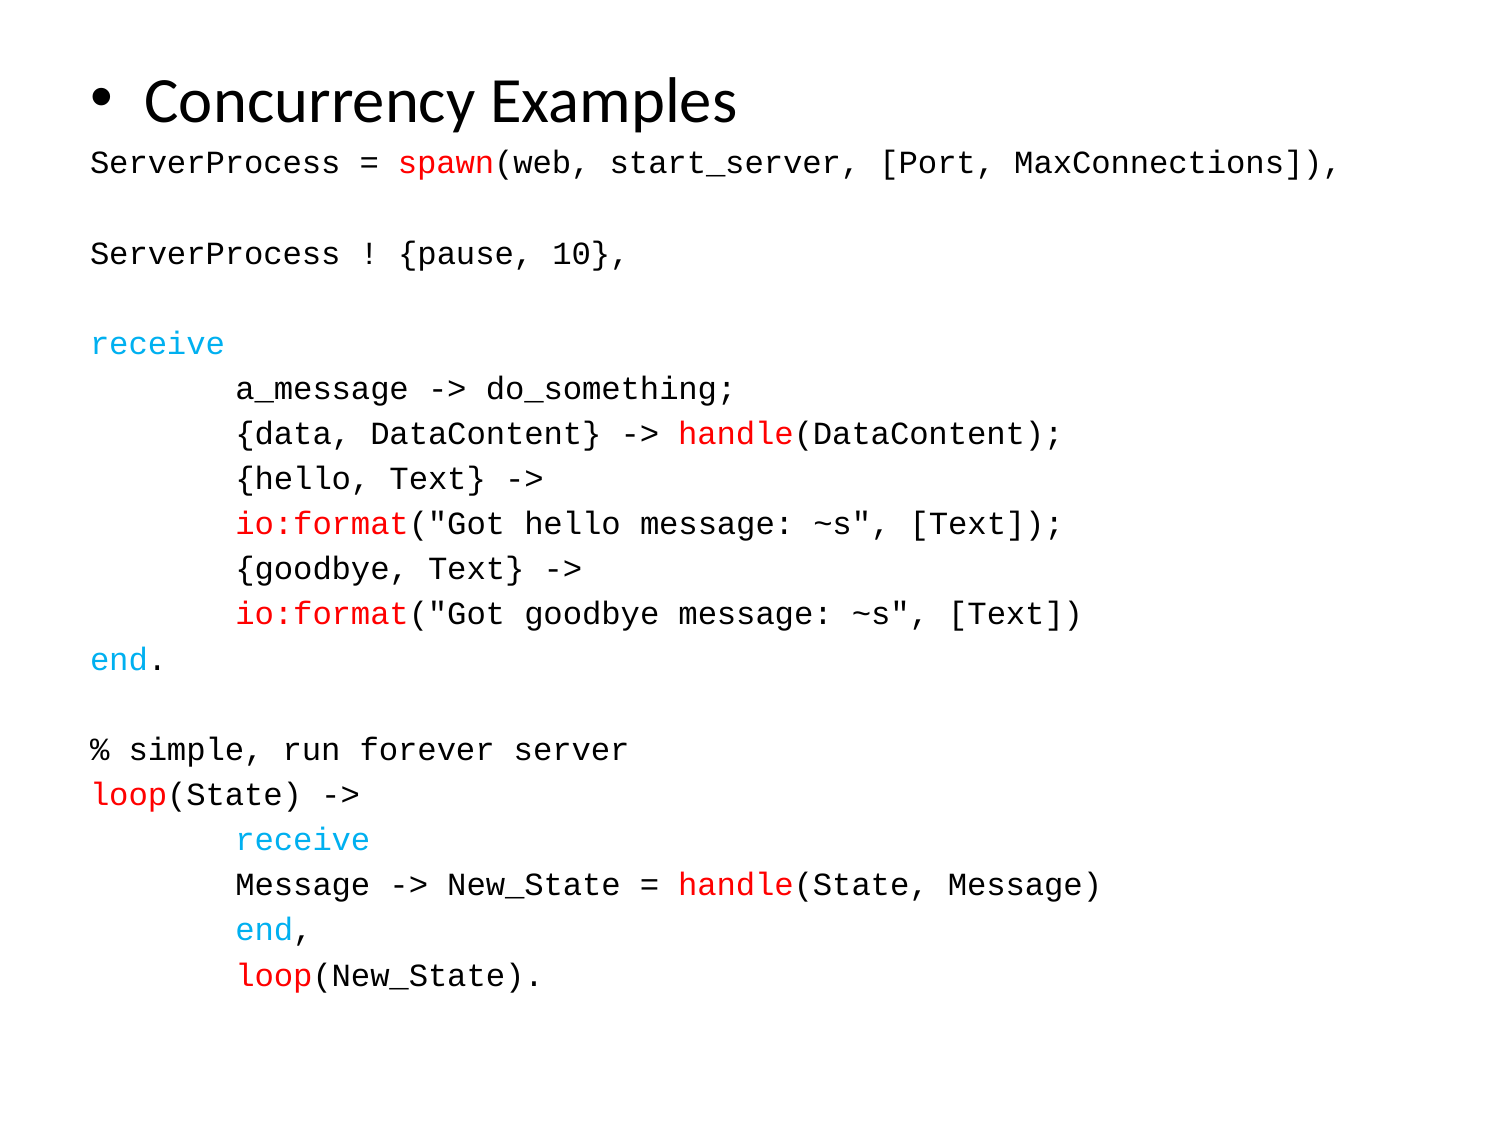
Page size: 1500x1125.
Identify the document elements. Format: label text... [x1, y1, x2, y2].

list Concurrency Examples ServerProcess = spawn(web, start_server, [Port, MaxConnections]), ServerProcess ! {pause, 10}, receive a_message -> do_something; {data, DataContent} -> handle(DataContent); {hello, Text} -> io:format("Got hello message: ~s", [Text]); {goodbye, Text} -> io:format("Got goodbye message: ~s", [Text]) end. % simple, run forever server loop(State) -> receive Message -> New_State = handle(State, Message) end, loop(New_State). [75, 50, 1425, 1005]
